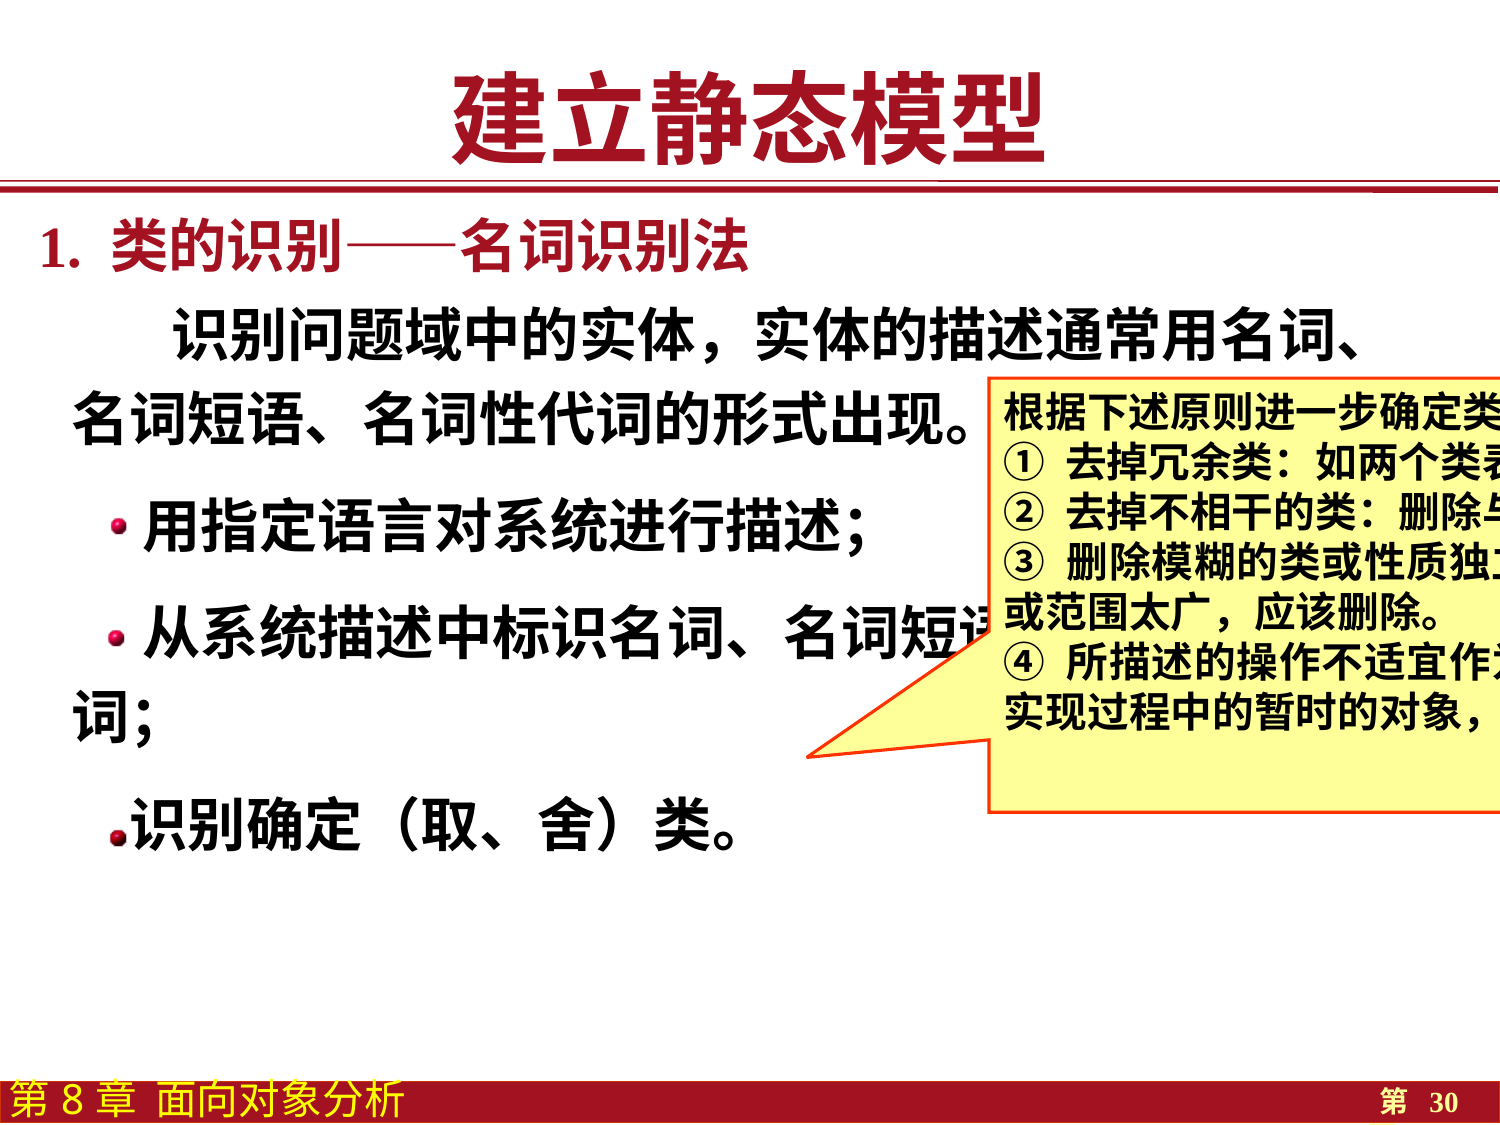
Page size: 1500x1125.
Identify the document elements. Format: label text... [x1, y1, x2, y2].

text_box 建立静态模型 [254, 49, 1245, 185]
text_box 识别问题域中的实体，实体的描述通常用名词、名词短语、名词性代词的形式出现。 用指定语言对系统进行描述； 从系统描述中标识名词、名词短语、名词性代词； 识别确定（取、舍）类。 [56, 276, 1436, 866]
picture [105, 627, 128, 650]
picture [106, 827, 130, 850]
text_box 根据下述原则进一步确定类： ① 去掉冗余类：如两个类表述同一信息，应保留最具有描述能力的类。 ② 去掉不相干的类：删除与问题无关或关系不大的类。 ③ 删除模糊的类或性质独立性不强的类：有些初始类边界定义不确切，或范围太广，应该删除。 ④ 所描述的操作不适宜作为对象类，并被其自身所操纵，所描述的只是实现过程中的暂时的对象，应删去。 [806, 378, 1500, 813]
picture [107, 515, 131, 538]
text_box 1. 类的识别——名词识别法 [23, 201, 870, 287]
